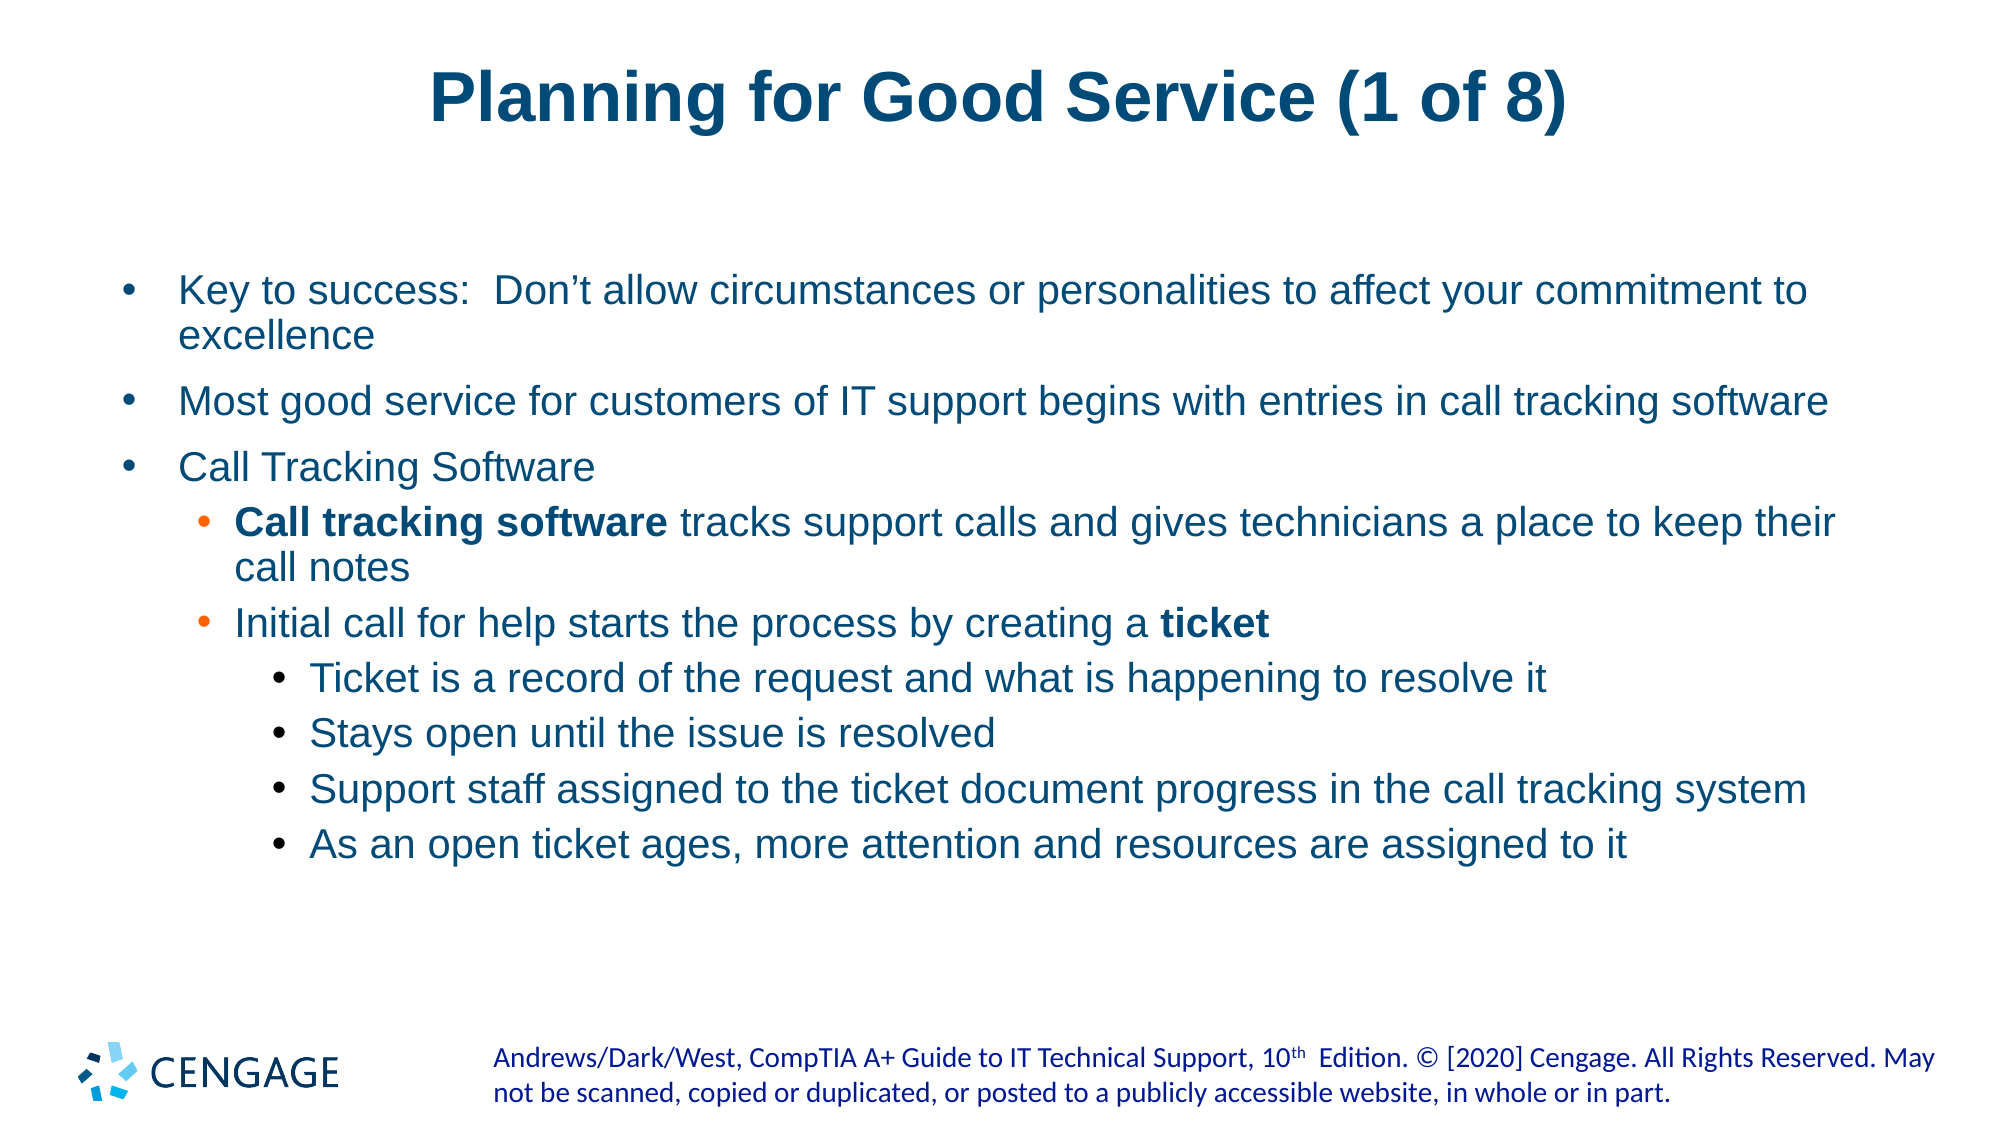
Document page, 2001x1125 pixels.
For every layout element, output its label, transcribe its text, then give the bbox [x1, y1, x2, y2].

picture [78, 1042, 338, 1101]
title Planning for Good Service (1 of 8) [137, 59, 1863, 171]
list Key to success: Don’t allow circumstances or personalities to affect your commitment to excellence Most good service for customers of IT support begins with entries in call tracking software Call Tracking Software Call tracking software tracks support calls and gives technicians a place to keep their call notes Initial call for help starts the process by creating a ticket Ticket is a record of the request and what is happening to resolve it Stays open until the issue is resolved Support staff assigned to the ticket document progress in the call tracking system As an open ticket ages, more attention and resources are assigned to it [121, 268, 1880, 990]
